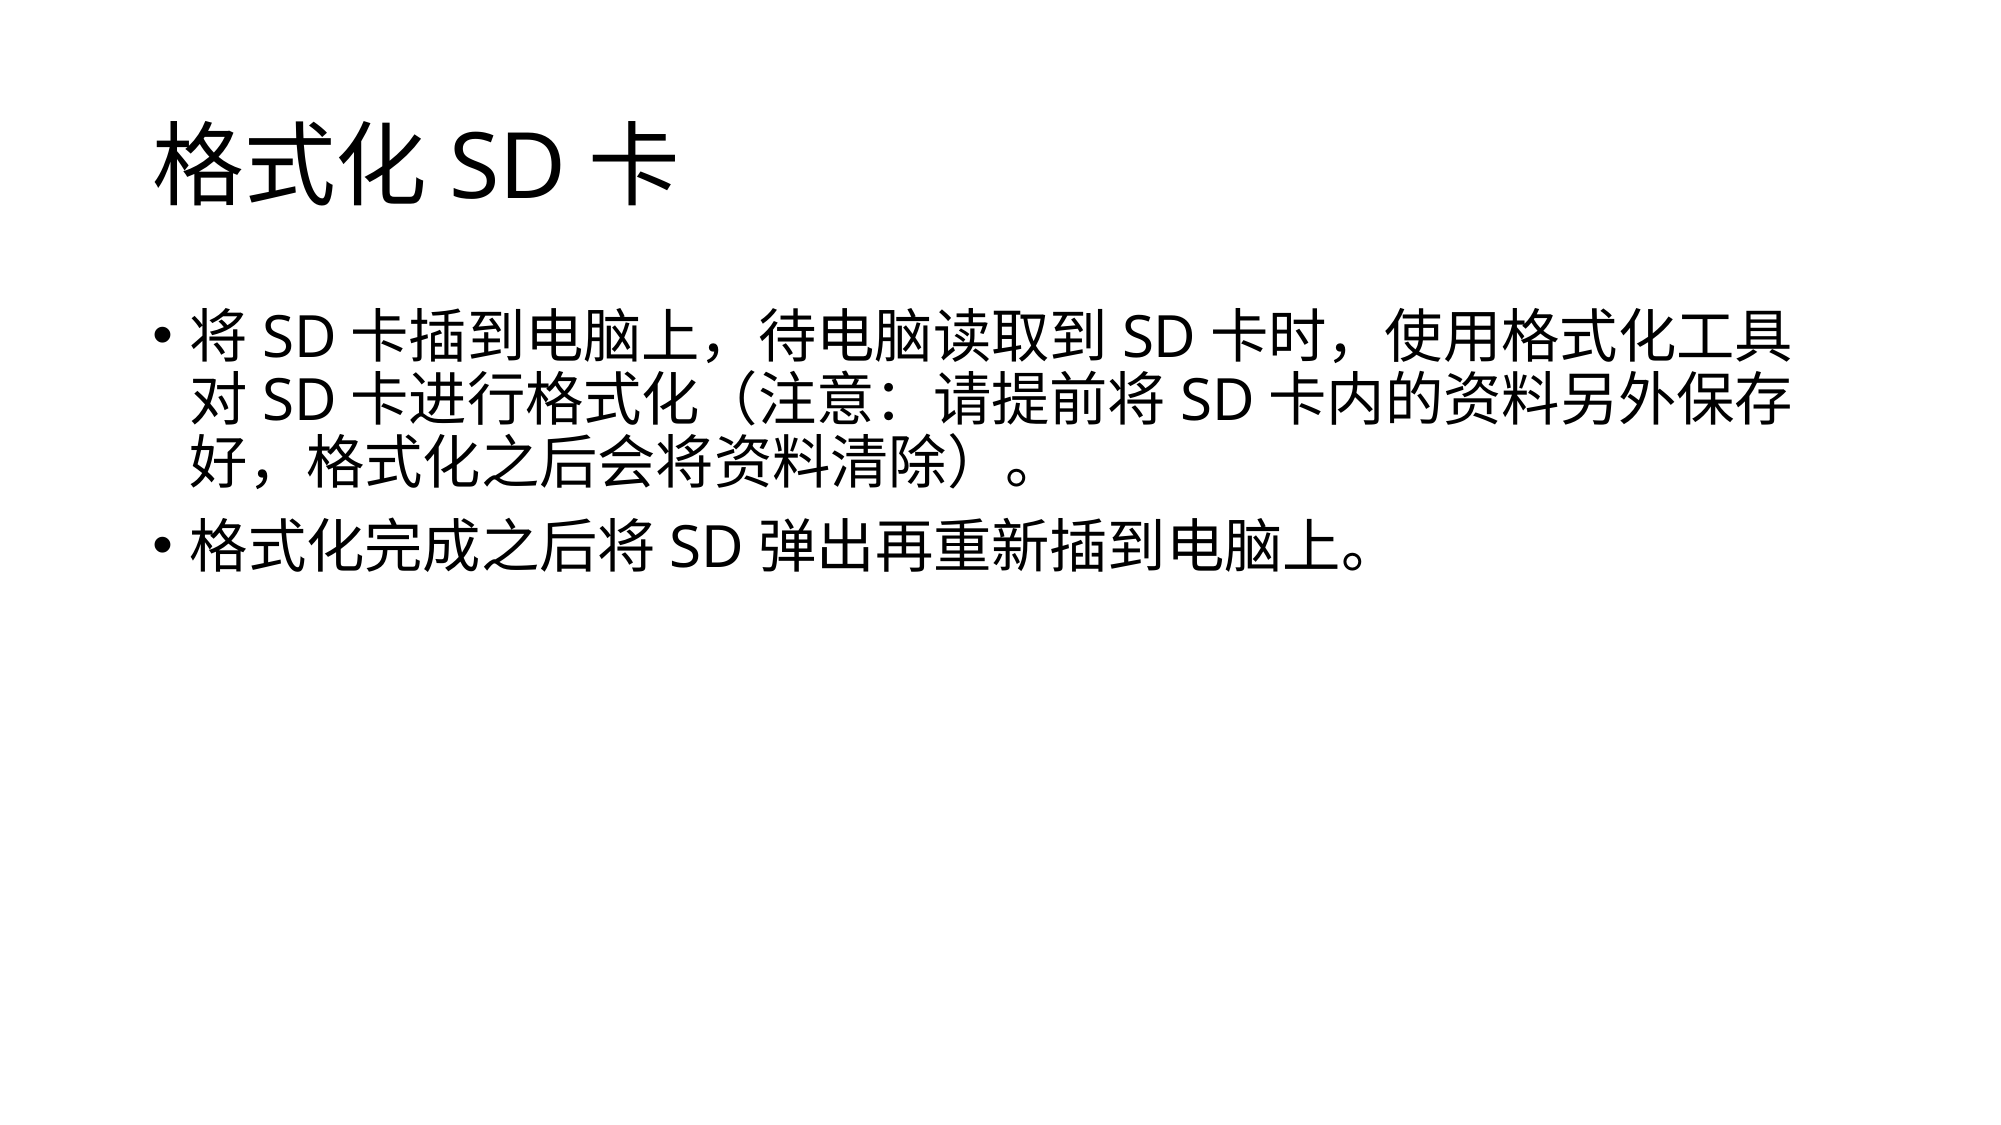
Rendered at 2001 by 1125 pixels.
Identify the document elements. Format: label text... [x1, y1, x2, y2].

list 将SD卡插到电脑上，待电脑读取到SD卡时，使用格式化工具对SD卡进行格式化（注意：请提前将SD卡内的资料另外保存好，格式化之后会将资料清除）。 格式化完成之后将SD弹出再重新插到电脑上。 [137, 299, 1863, 1014]
title 格式化SD卡 [137, 59, 1863, 278]
